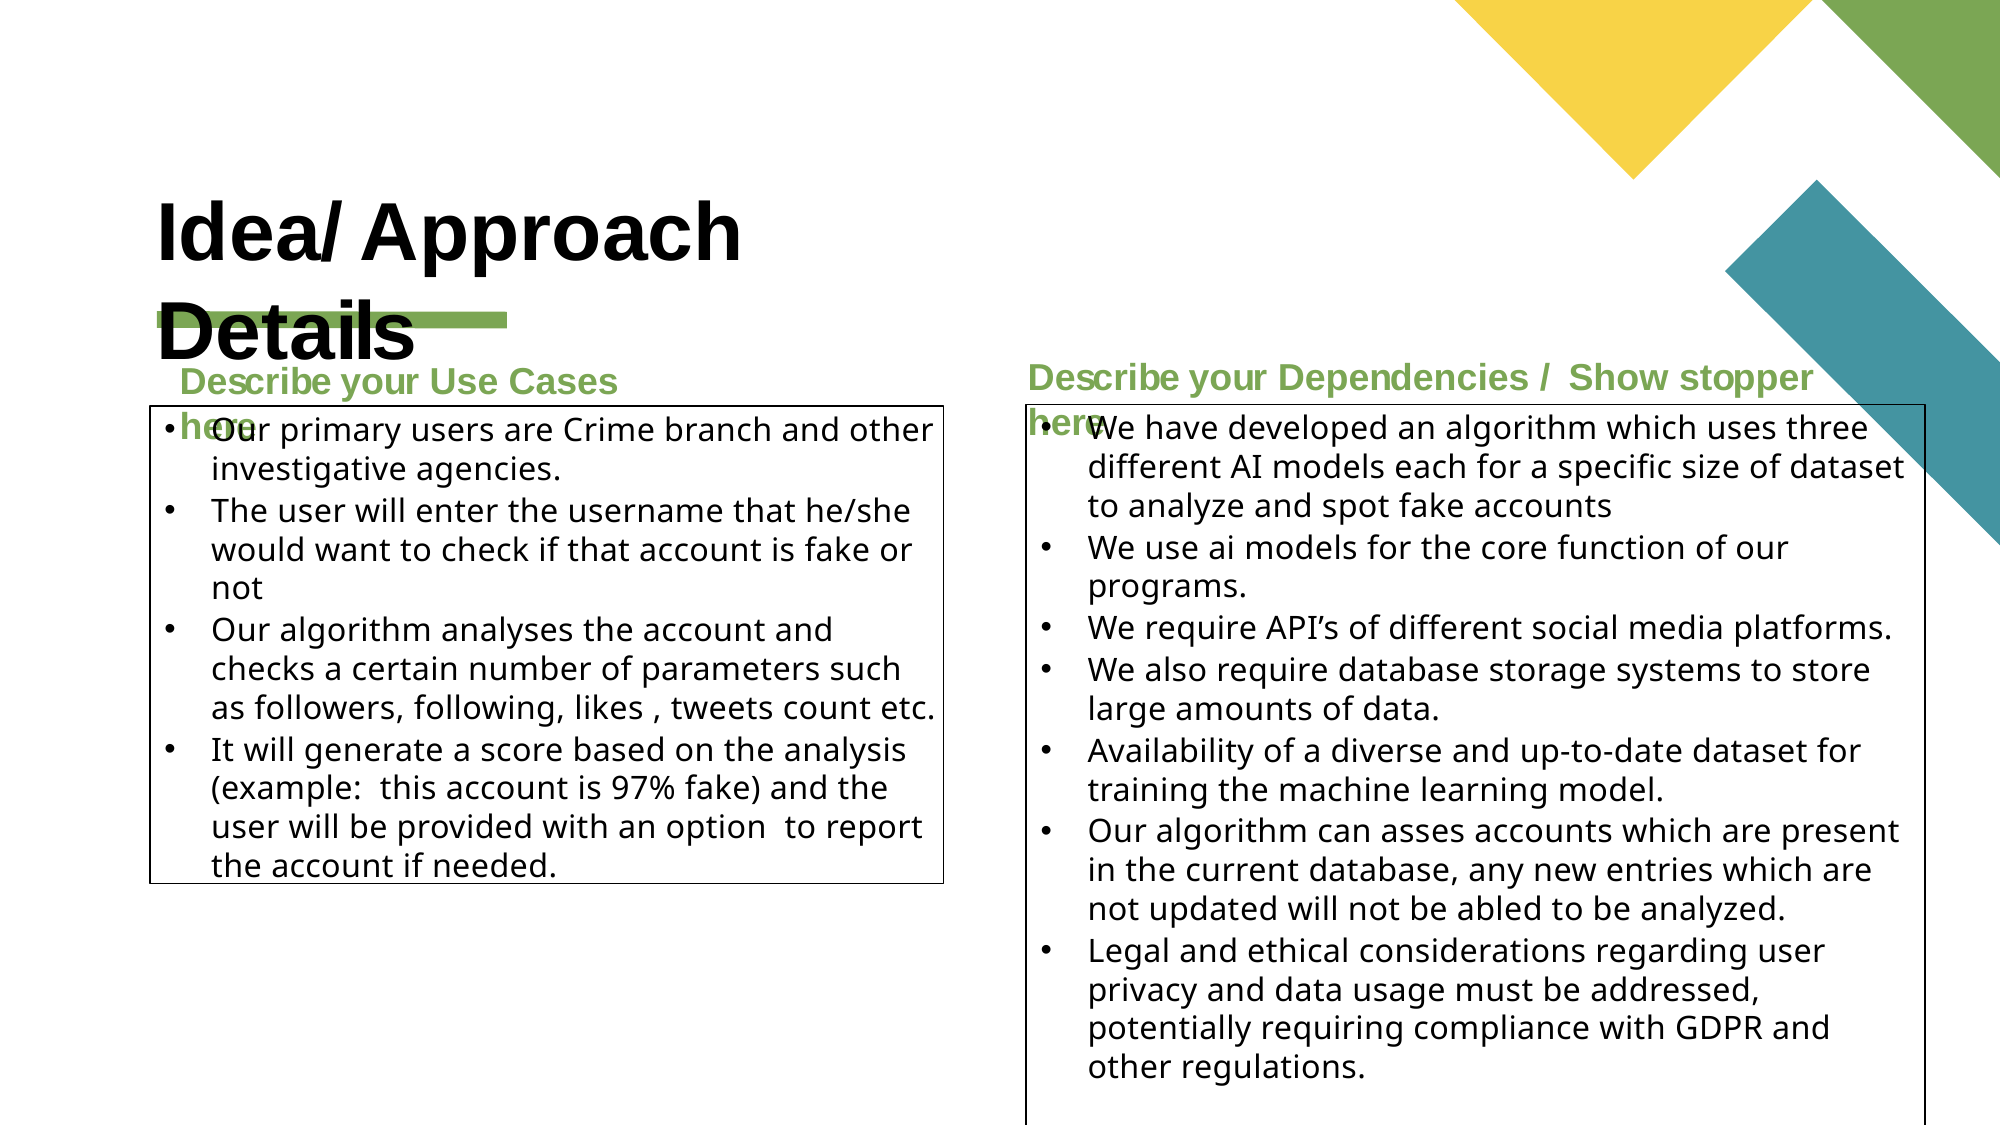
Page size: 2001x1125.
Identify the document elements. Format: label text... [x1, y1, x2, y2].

text_box Our primary users are Crime branch and other investigative agencies. The user will enter the username that he/she would want to check if that account is fake or not Our algorithm analyses the account and checks a certain number of parameters such as followers, following, likes , tweets count etc. It will generate a score based on the analysis (example: this account is 97% fake) and the user will be provided with an option to report the account if needed. [150, 406, 944, 884]
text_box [1454, 0, 2000, 546]
text_box Describe your Dependencies / Show stopper here [1025, 350, 1449, 404]
text_box Describe your Use Cases here [177, 355, 656, 406]
title Idea/Approach Details [154, 175, 964, 376]
text_box We have developed an algorithm which uses three different AI models each for a specific size of dataset to analyze and spot fake accounts We use ai models for the core function of our programs. We require API’s of different social media platforms. We also require database storage systems to store large amounts of data. Availability of a diverse and up-to-date dataset for training the machine learning model. Our algorithm can asses accounts which are present in the current database, any new entries which are not updated will not be abled to be analyzed. Legal and ethical considerations regarding user privacy and data usage must be addressed, potentially requiring compliance with GDPR and other regulations. [1025, 404, 1925, 1125]
